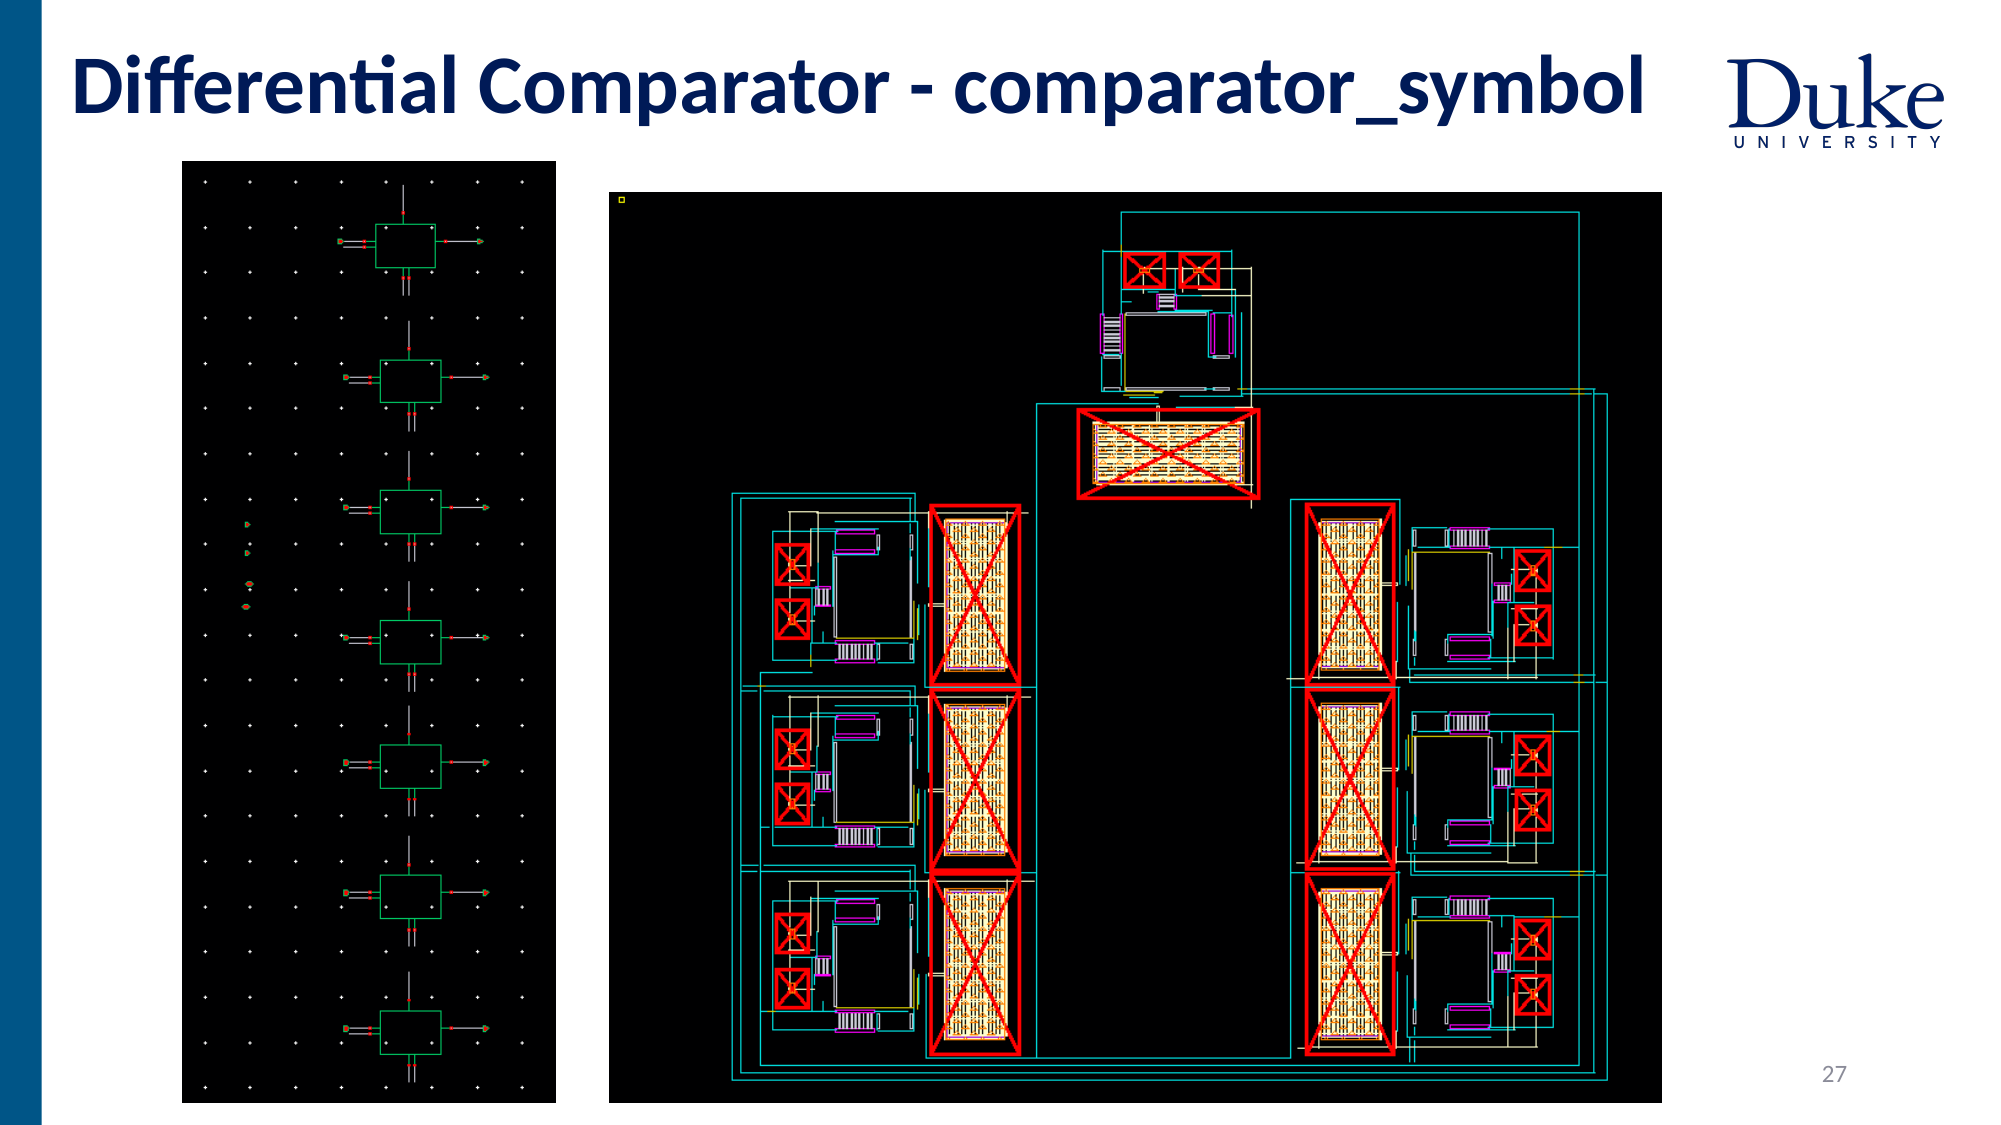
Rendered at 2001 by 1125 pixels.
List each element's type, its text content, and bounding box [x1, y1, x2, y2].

slide_number 26 [1662, 1042, 1863, 1103]
picture [182, 161, 556, 1103]
picture [609, 192, 1662, 1103]
picture [1726, 52, 1945, 149]
text_box [0, 0, 43, 1125]
text_box Differential Comparator - comparator_symbol [56, 22, 1693, 138]
